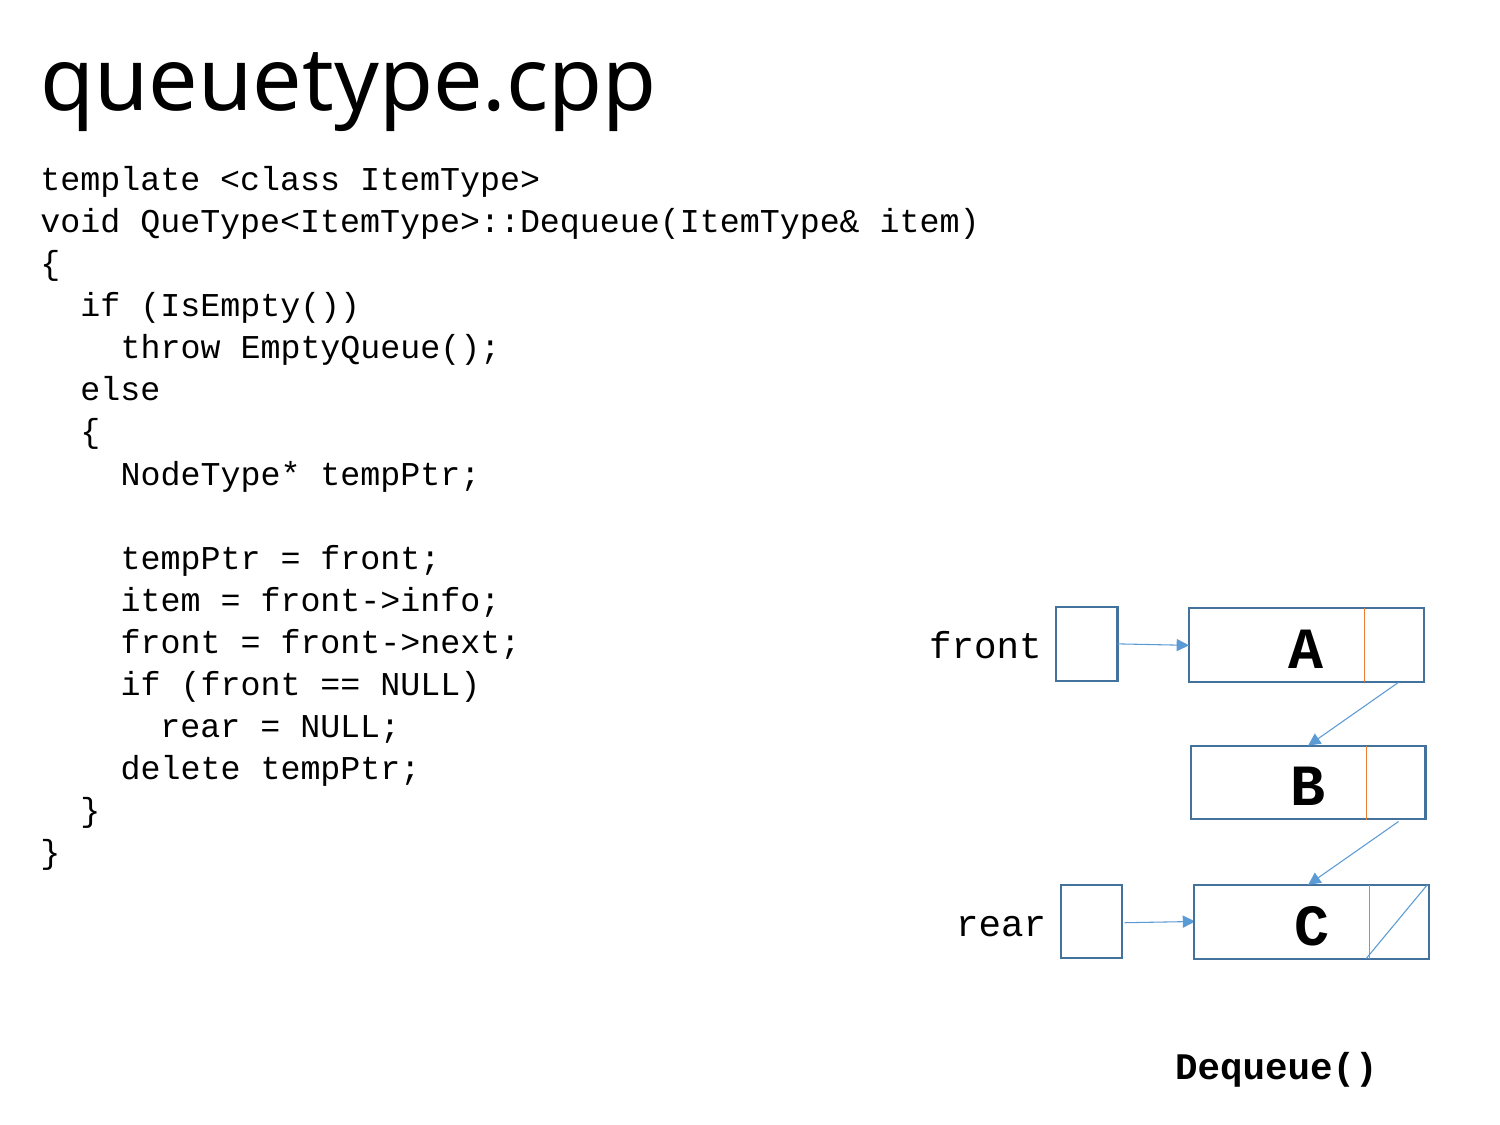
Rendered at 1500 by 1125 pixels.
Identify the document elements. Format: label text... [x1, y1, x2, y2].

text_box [1308, 821, 1399, 885]
text_box A [1188, 607, 1425, 683]
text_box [1308, 682, 1399, 746]
text_box C [1193, 884, 1366, 960]
text_box [1055, 606, 1119, 682]
text_box B [1367, 745, 1427, 820]
text_box B [1190, 745, 1366, 820]
title queuetype.cpp [25, 26, 1469, 138]
text_box rear [856, 891, 1061, 951]
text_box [1366, 884, 1428, 959]
text_box [1060, 884, 1123, 959]
list template <class ItemType> void QueType<ItemType>::Dequeue(ItemType& item) { if (IsEmpty()) throw EmptyQueue(); else { NodeType* tempPtr; tempPtr = front; item = front->info; front = front->next; if (front == NULL) rear = NULL; delete tempPtr; } } [25, 154, 1469, 1014]
text_box front [828, 613, 1057, 674]
text_box Dequeue() [1160, 1034, 1481, 1095]
